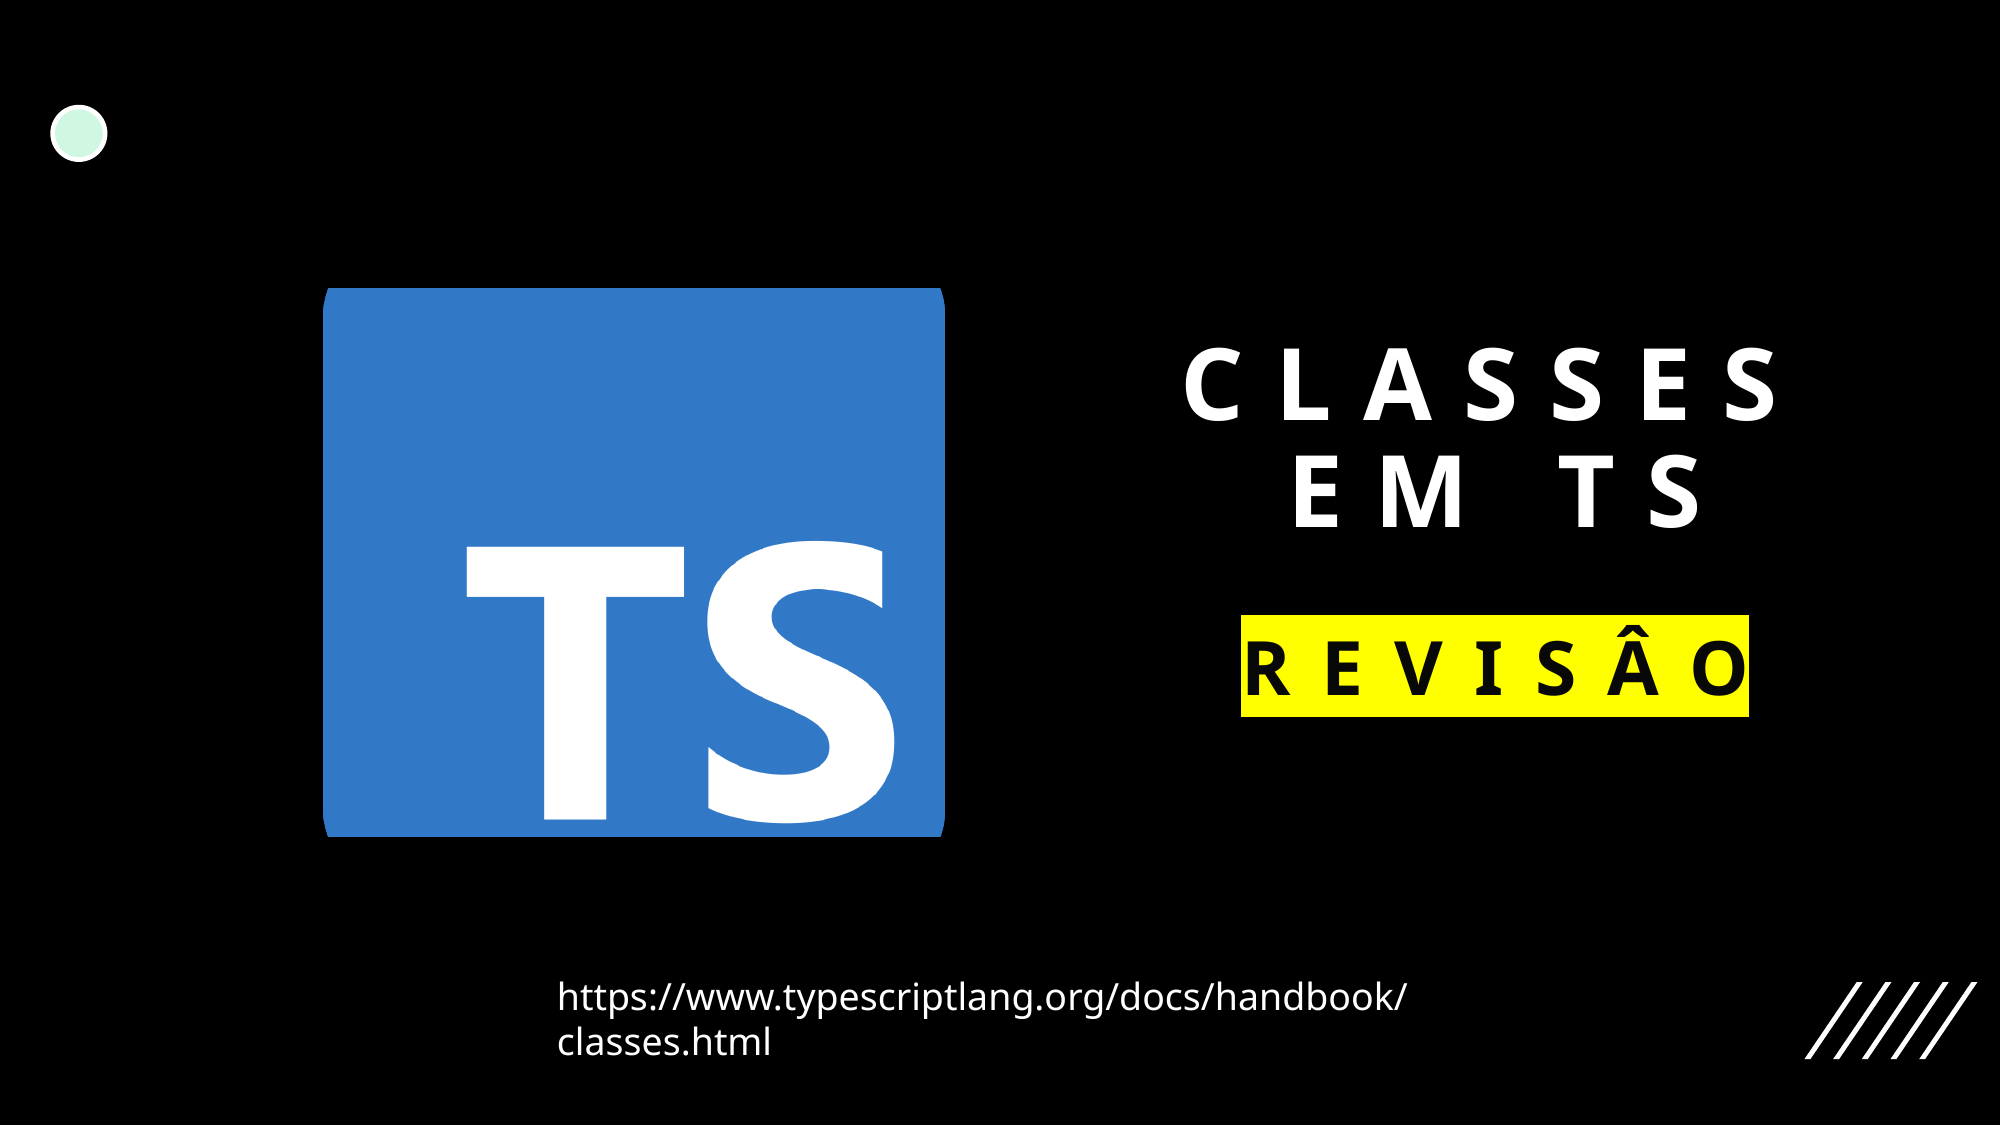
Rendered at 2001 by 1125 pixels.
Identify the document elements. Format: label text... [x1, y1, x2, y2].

title Classes em TS REVISÂO [1150, 129, 1840, 719]
text_box https://www.typescriptlang.org/docs/handbook/classes.html [542, 965, 1542, 1071]
picture [322, 288, 945, 837]
